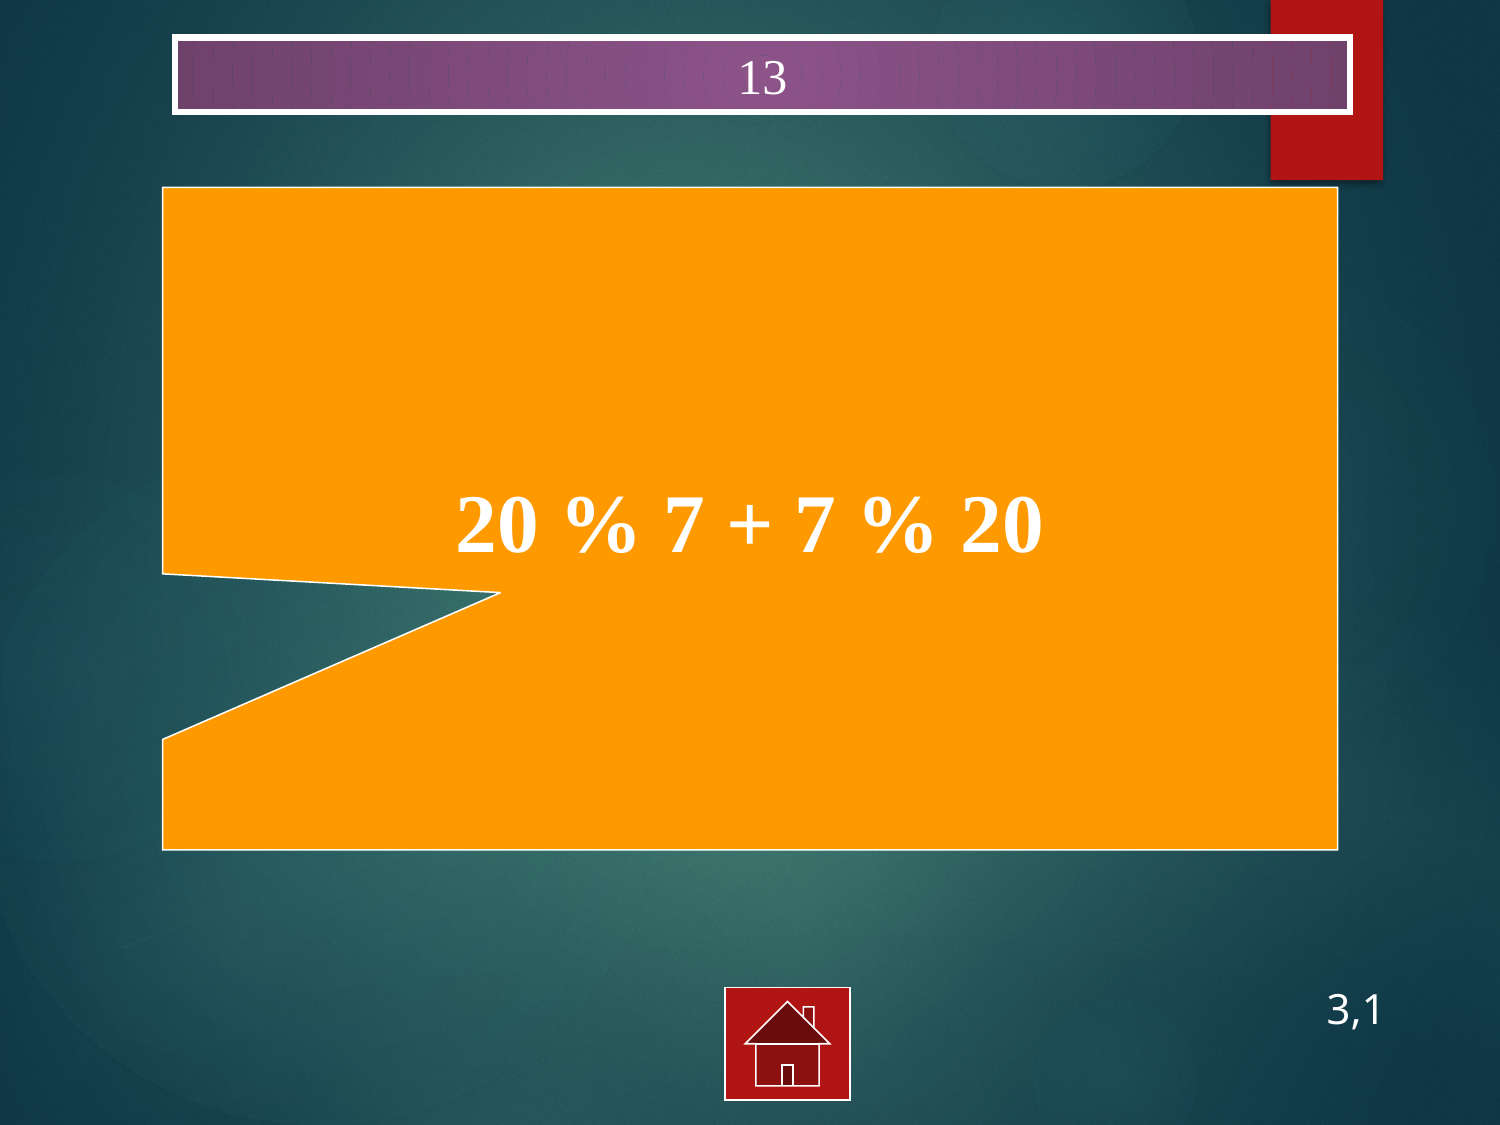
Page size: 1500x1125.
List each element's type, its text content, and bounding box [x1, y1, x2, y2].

text_box 20 % 7 + 7 % 20 [162, 187, 1338, 850]
subtitle 3,1 [1212, 975, 1500, 1125]
text_box 13 [174, 37, 1350, 113]
text_box [725, 987, 851, 1101]
